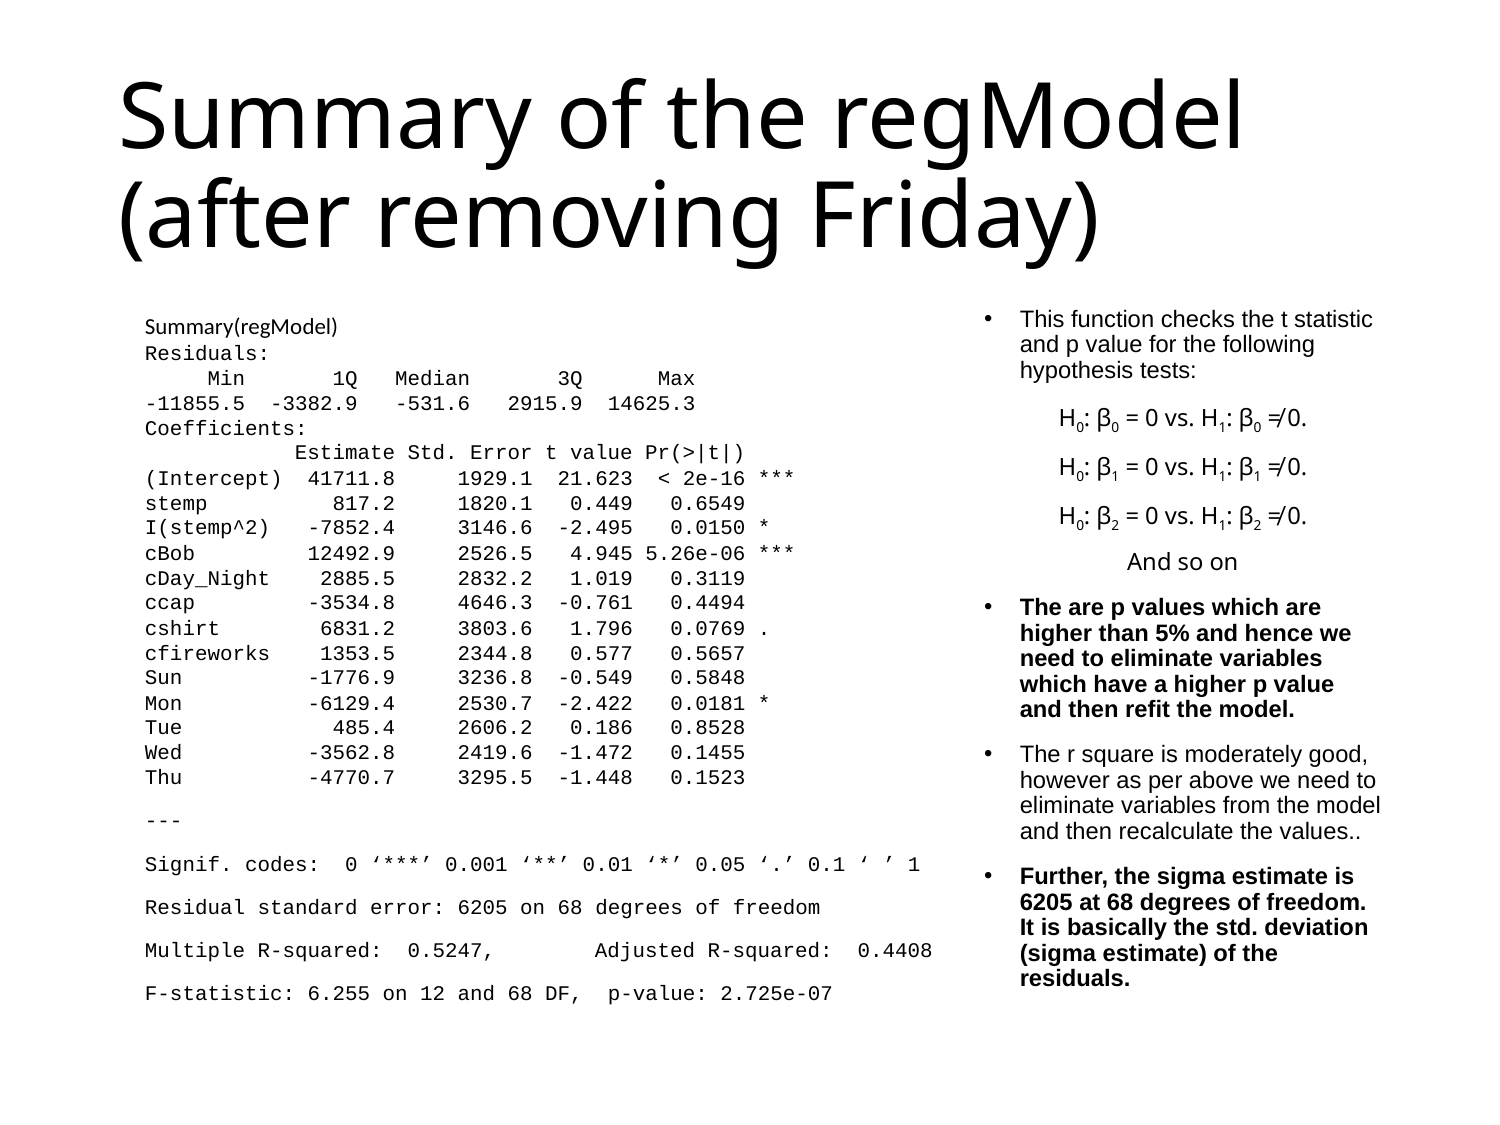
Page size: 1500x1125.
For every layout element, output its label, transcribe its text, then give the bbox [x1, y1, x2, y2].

text_box This function checks the t statistic and p value for the following hypothesis tests: H0: β0 = 0 vs. H1: β0 ≠ 0. H0: β1 = 0 vs. H1: β1 ≠ 0. H0: β2 = 0 vs. H1: β2 ≠ 0. And so on The are p values which are higher than 5% and hence we need to eliminate variables which have a higher p value and then refit the model. The r square is moderately good, however as per above we need to eliminate variables from the model and then recalculate the values.. Further, the sigma estimate is 6205 at 68 degrees of freedom. It is basically the std. deviation (sigma estimate) of the residuals. [969, 299, 1397, 1014]
title Summary of the regModel (after removing Friday) [103, 59, 1397, 278]
list Summary(regModel) Residuals: Min 1Q Median 3Q Max -11855.5 -3382.9 -531.6 2915.9 14625.3 Coefficients: Estimate Std. Error t value Pr(>|t|) (Intercept) 41711.8 1929.1 21.623 < 2e-16 *** stemp 817.2 1820.1 0.449 0.6549 I(stemp^2) -7852.4 3146.6 -2.495 0.0150 * cBob 12492.9 2526.5 4.945 5.26e-06 *** cDay_Night 2885.5 2832.2 1.019 0.3119 ccap -3534.8 4646.3 -0.761 0.4494 cshirt 6831.2 3803.6 1.796 0.0769 . cfireworks 1353.5 2344.8 0.577 0.5657 Sun -1776.9 3236.8 -0.549 0.5848 Mon -6129.4 2530.7 -2.422 0.0181 * Tue 485.4 2606.2 0.186 0.8528 Wed -3562.8 2419.6 -1.472 0.1455 Thu -4770.7 3295.5 -1.448 0.1523 --- Signif. codes: 0 ‘***’ 0.001 ‘**’ 0.01 ‘*’ 0.05 ‘.’ 0.1 ‘ ’ 1 Residual standard error: 6205 on 68 degrees of freedom Multiple R-squared: 0.5247, Adjusted R-squared: 0.4408 F-statistic: 6.255 on 12 and 68 DF, p-value: 2.725e-07 [130, 307, 970, 1021]
